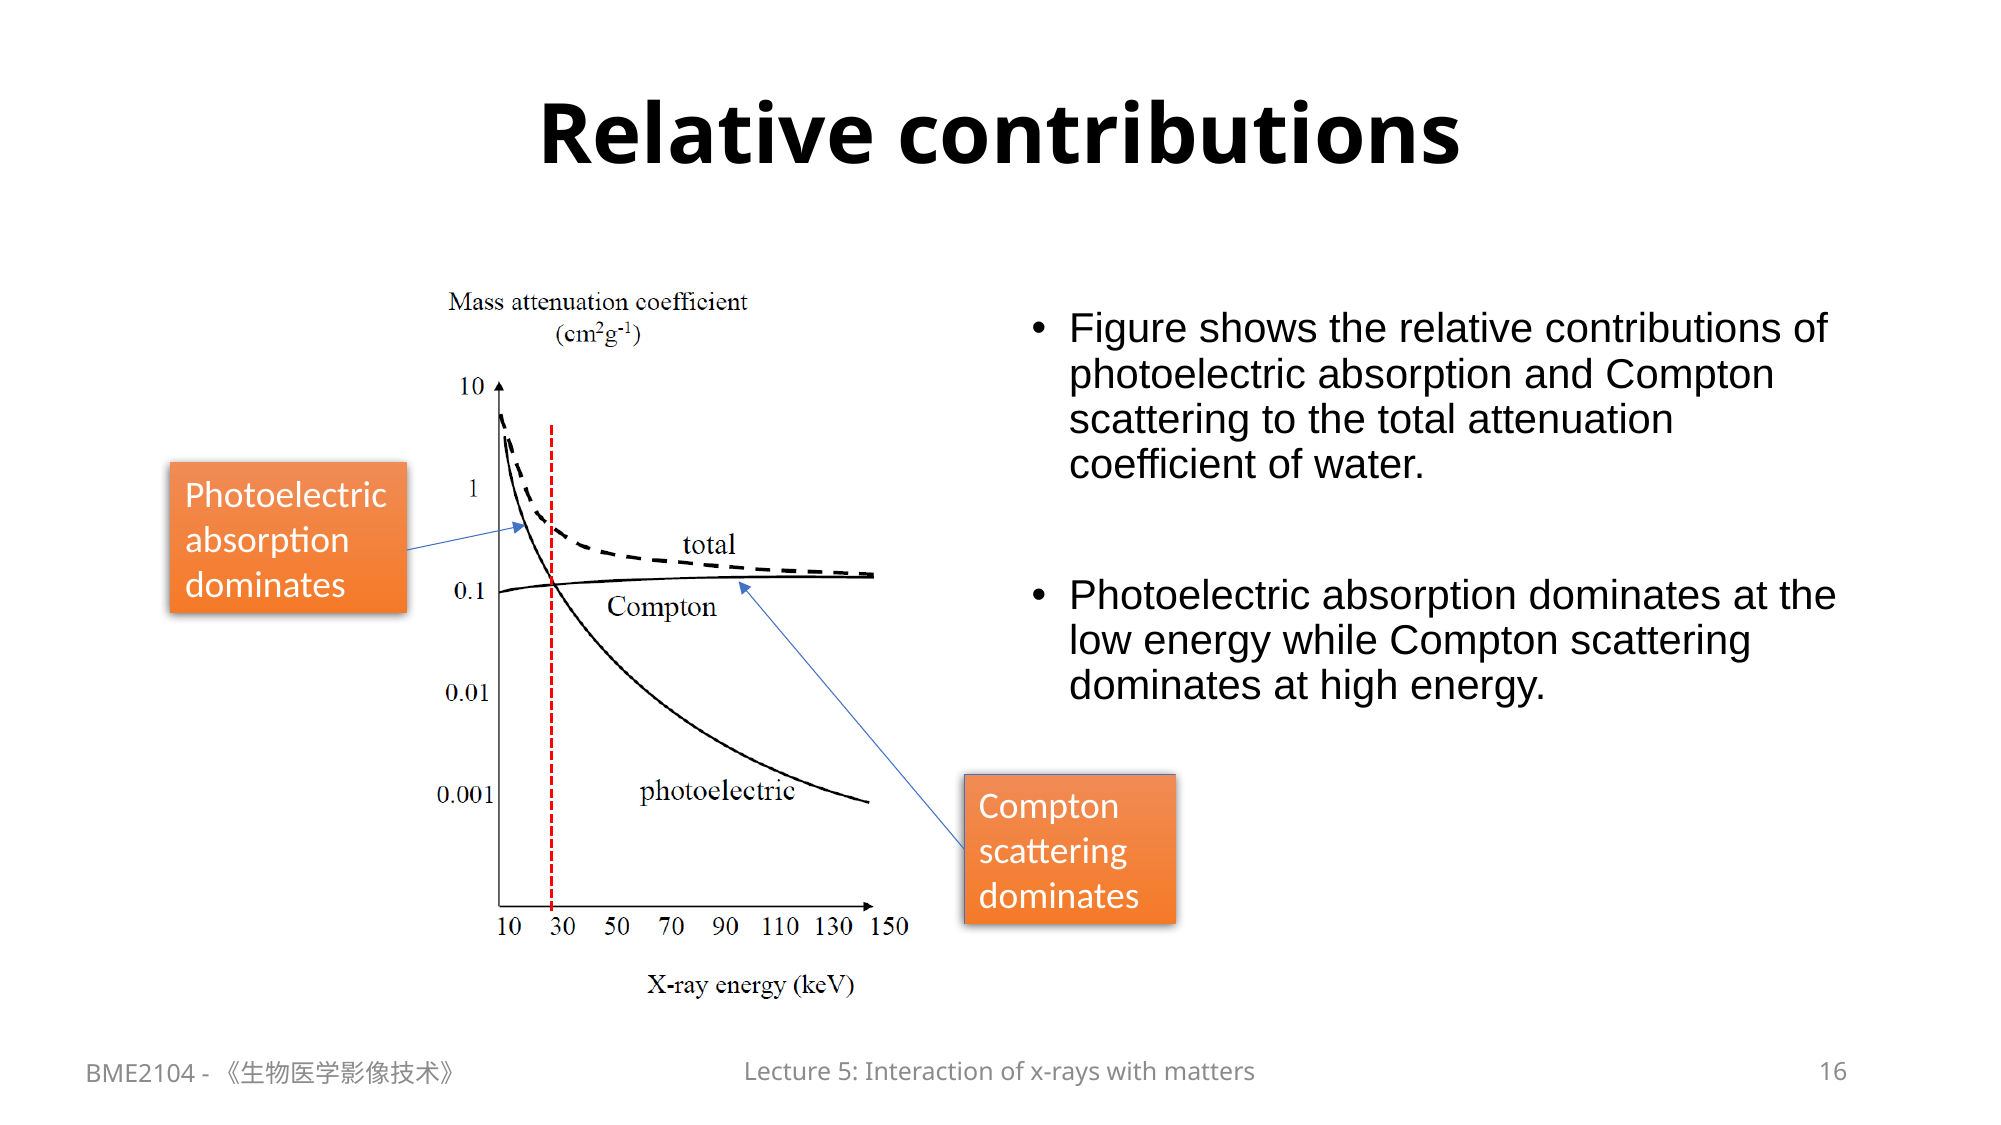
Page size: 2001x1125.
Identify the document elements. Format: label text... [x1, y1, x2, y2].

slide_number 16 [1412, 1042, 1863, 1103]
list Figure shows the relative contributions of photoelectric absorption and Compton scattering to the total attenuation coefficient of water. Photoelectric absorption dominates at the low energy while Compton scattering dominates at high energy. [1016, 299, 1863, 1014]
slide_number BME2104 -《生物医学影像技术》 [70, 1042, 619, 1103]
text_box Photoelectric absorption dominates [170, 462, 407, 613]
title Relative contributions [137, 59, 1863, 214]
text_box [406, 525, 526, 551]
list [433, 288, 913, 1003]
footer Lecture 5: Interaction of x-rays with matters [662, 1042, 1338, 1103]
text_box Compton scattering dominates [964, 774, 1176, 924]
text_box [738, 581, 965, 850]
